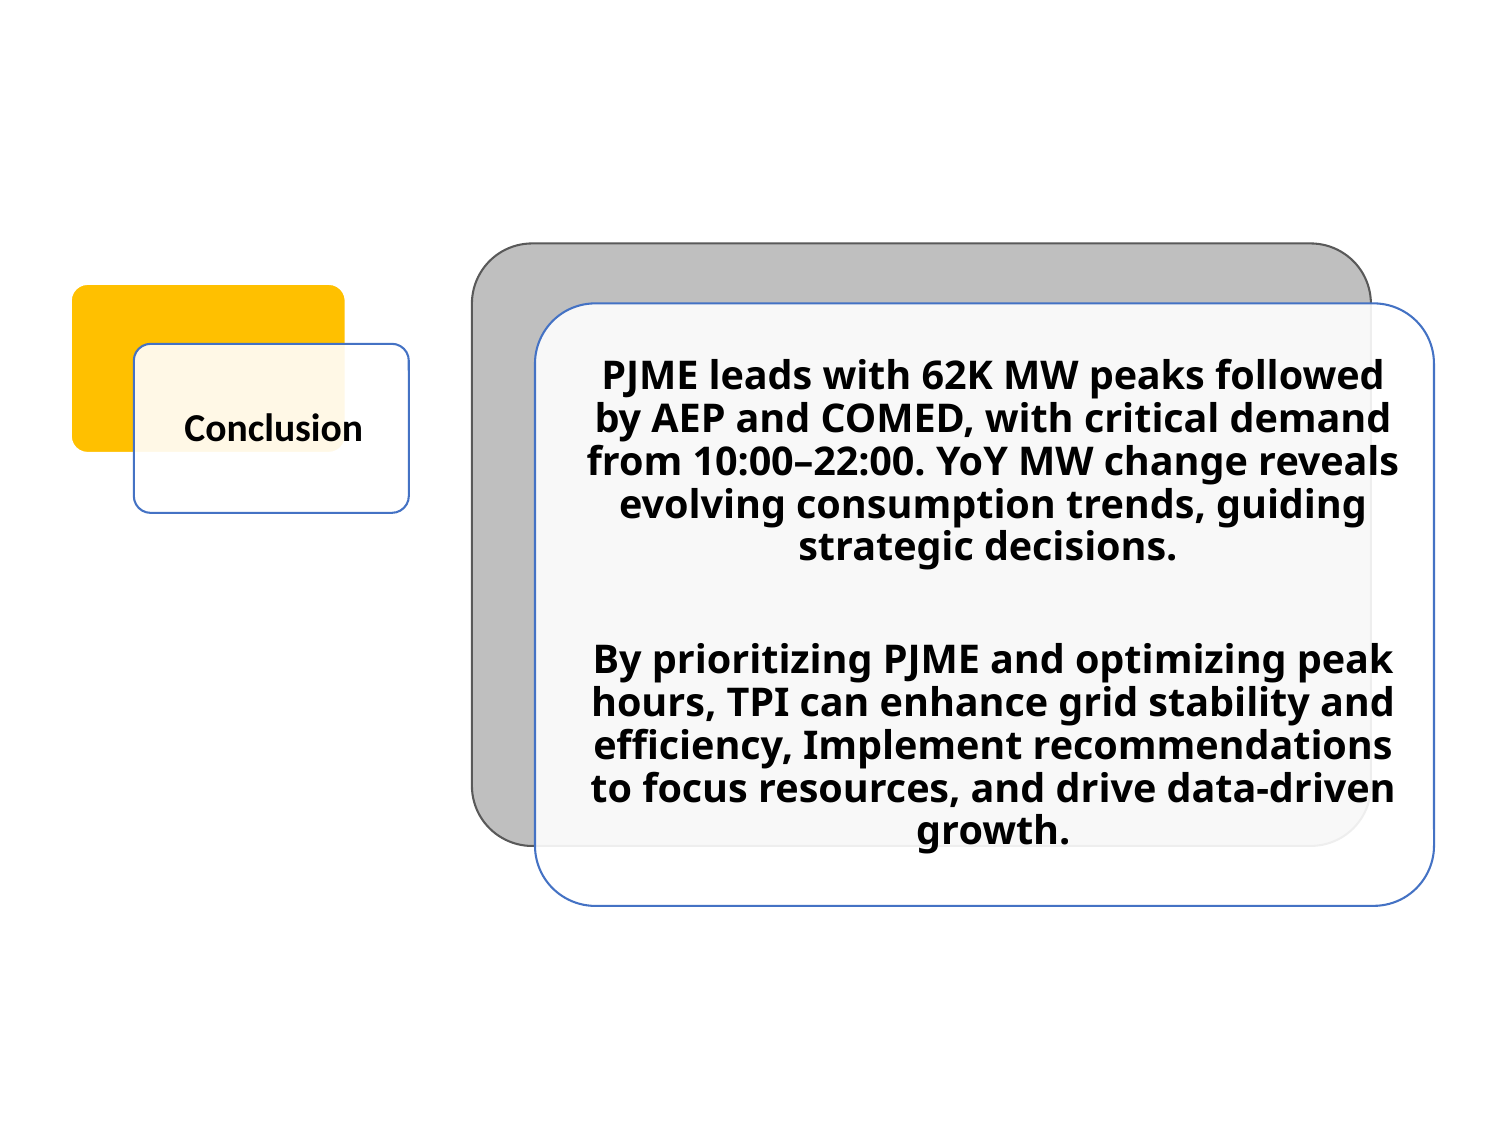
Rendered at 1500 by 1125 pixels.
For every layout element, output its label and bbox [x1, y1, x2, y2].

text_box [70, 118, 1435, 1031]
